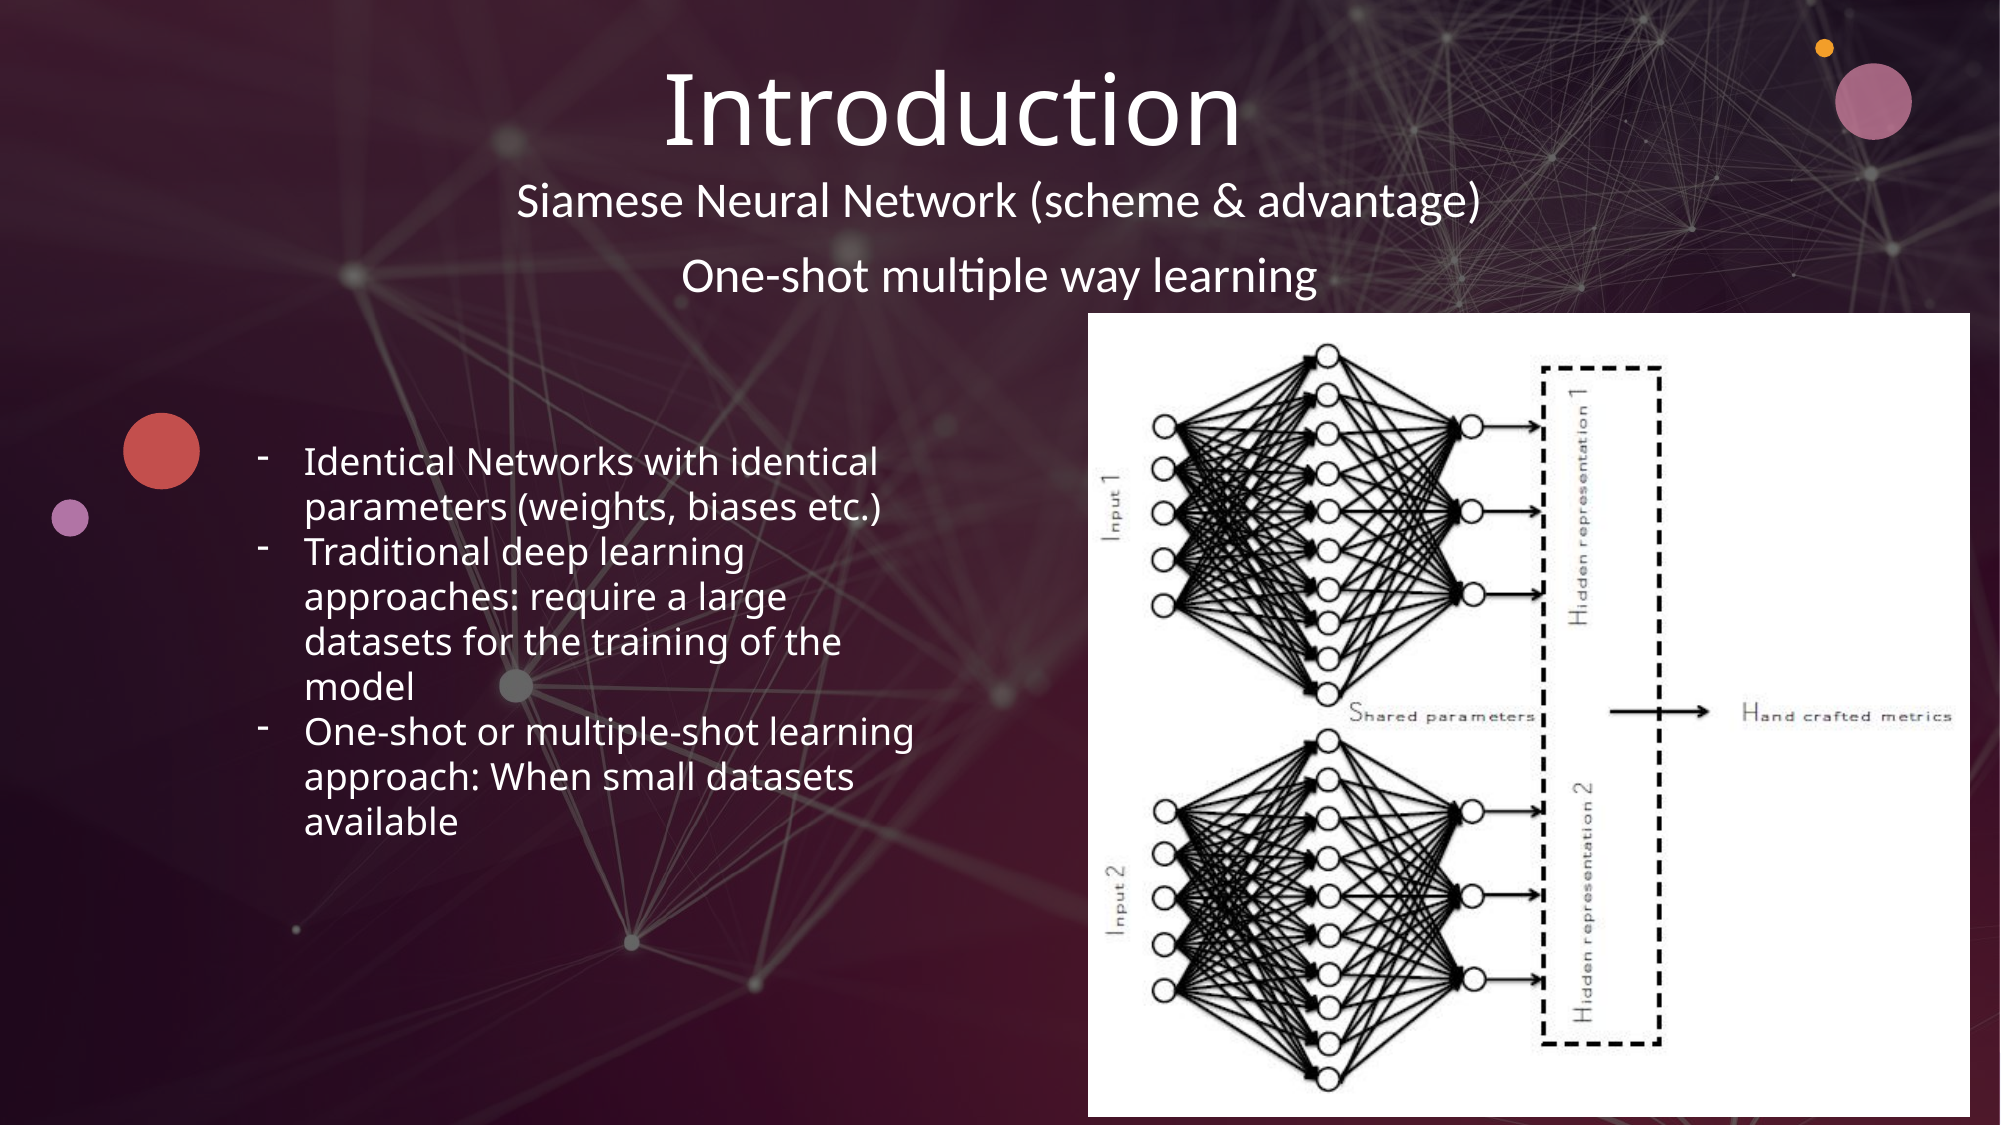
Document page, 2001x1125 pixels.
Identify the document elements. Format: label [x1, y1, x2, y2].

picture [0, 0, 2000, 1125]
text_box [51, 38, 1912, 936]
